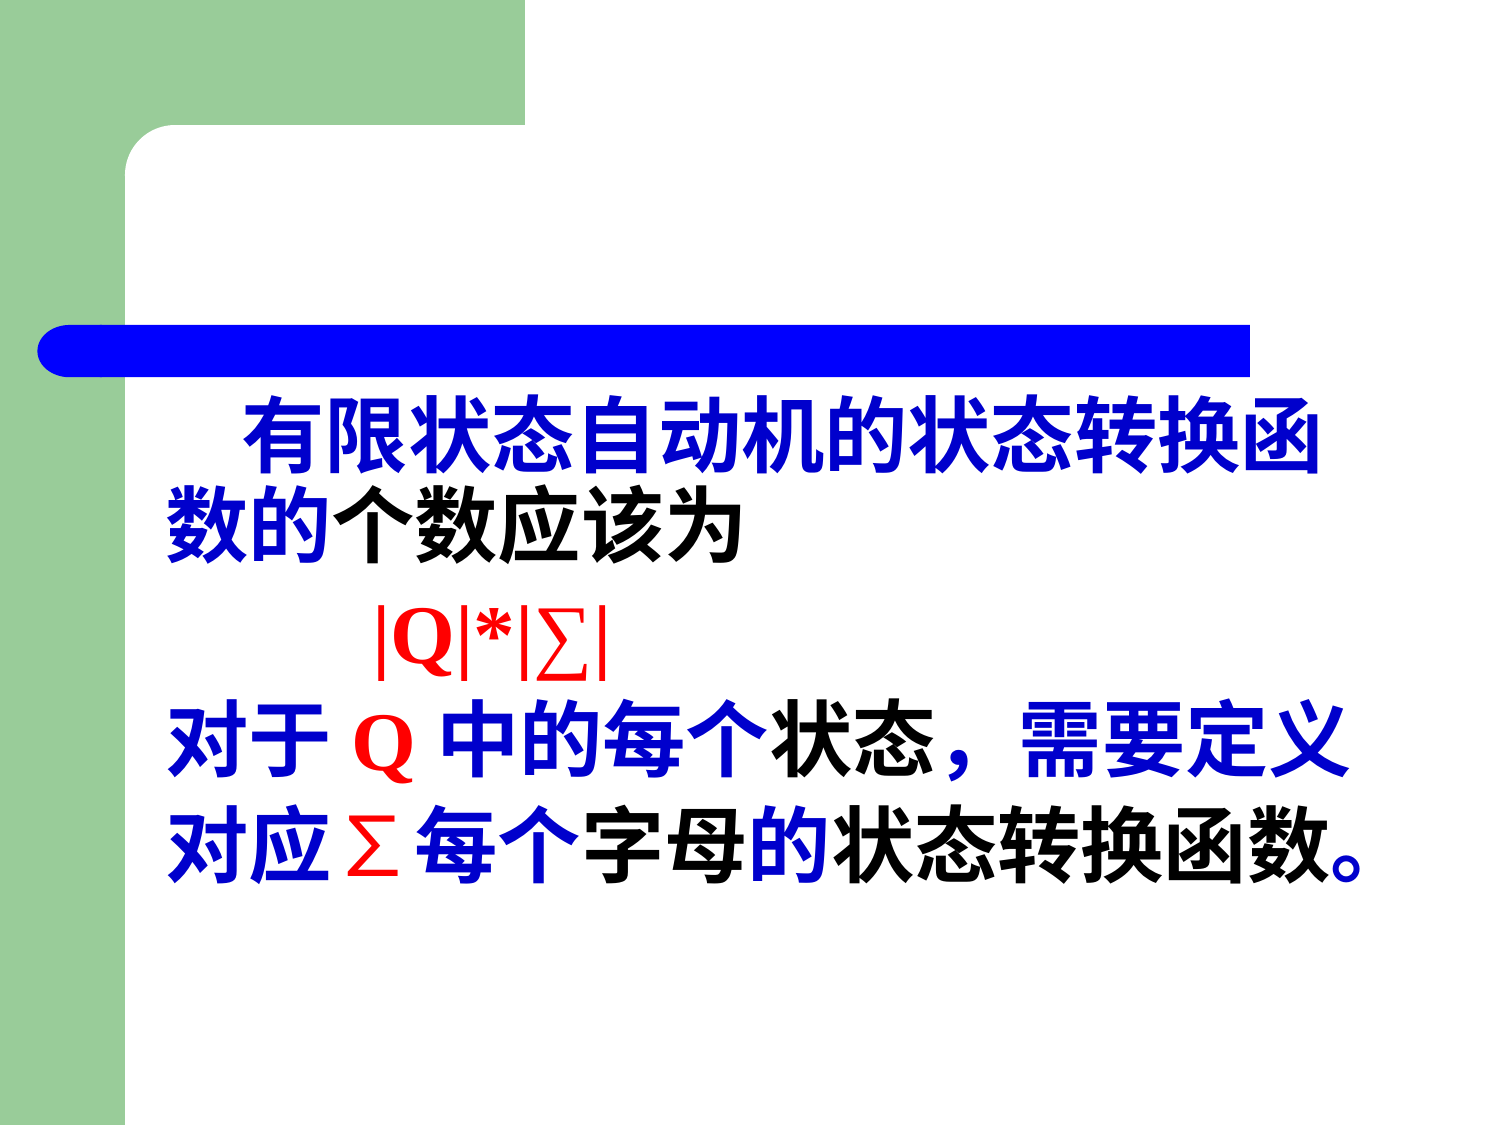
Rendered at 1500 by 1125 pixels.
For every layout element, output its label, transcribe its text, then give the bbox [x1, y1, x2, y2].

list 有限状态自动机的状态转换函数的个数应该为 |Q|*|∑| 对于Q中的每个状态，需要定义 对应∑每个字母的状态转换函数。 [149, 387, 1377, 1001]
